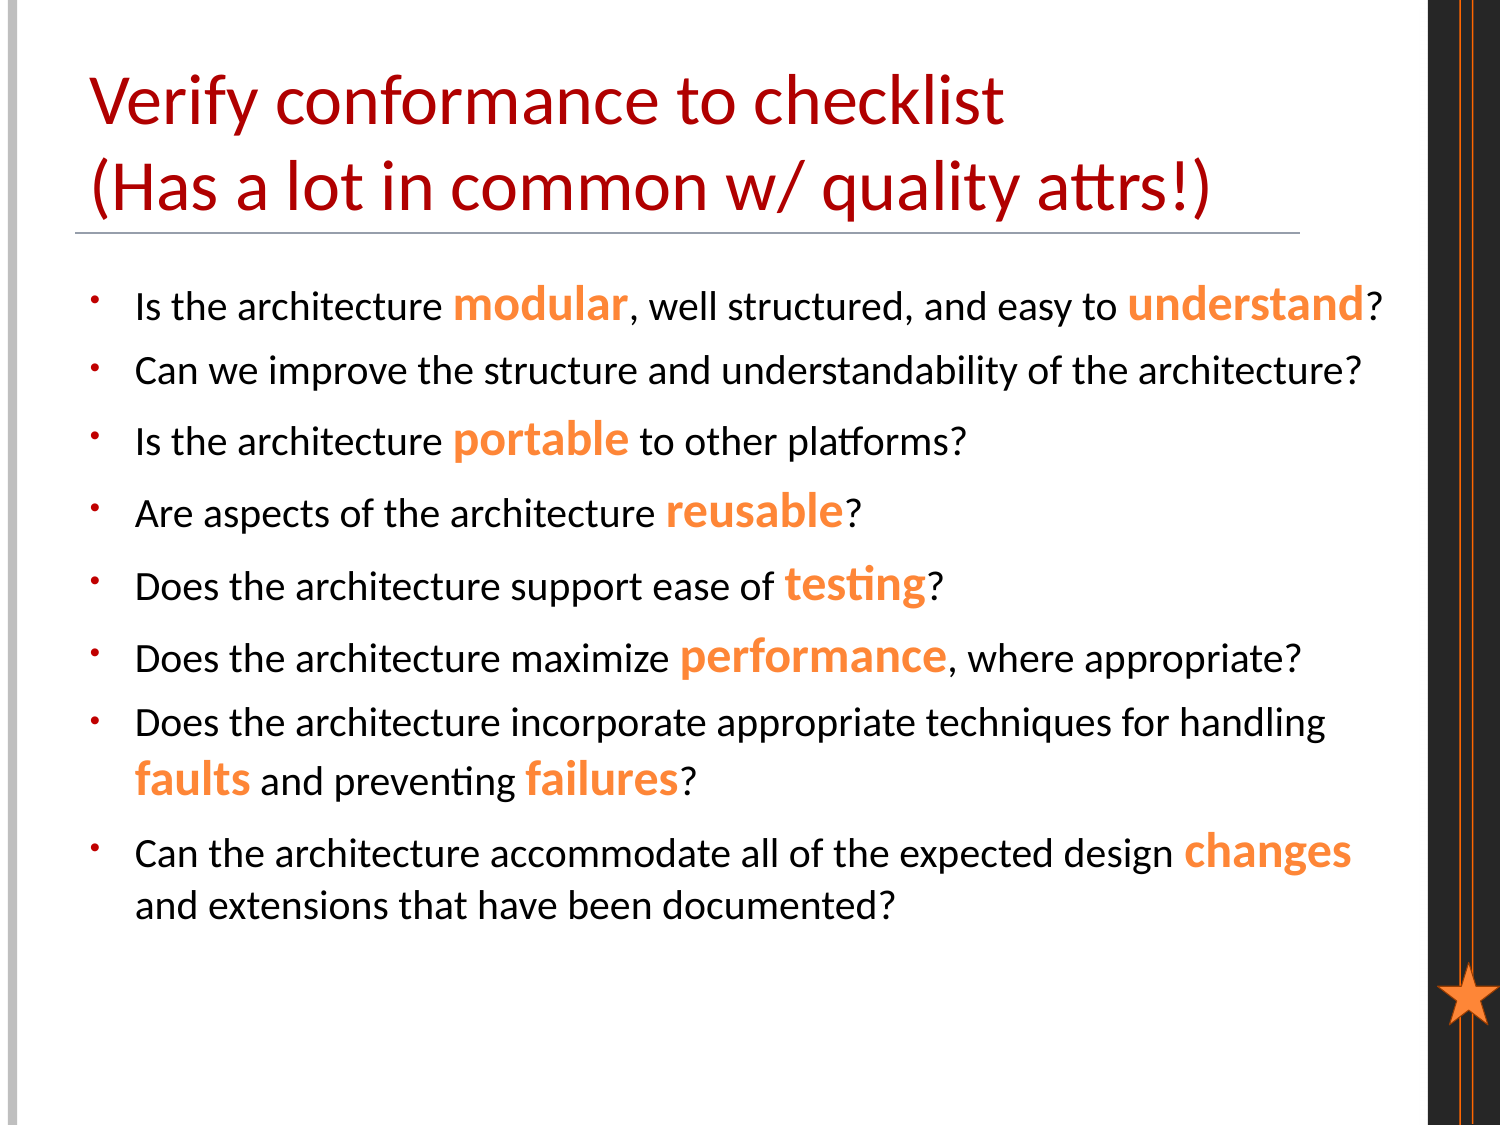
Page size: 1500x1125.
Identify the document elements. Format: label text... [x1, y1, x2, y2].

list Is the architecture modular, well structured, and easy to understand? Can we improve the structure and understandability of the architecture? Is the architecture portable to other platforms? Are aspects of the architecture reusable? Does the architecture support ease of testing? Does the architecture maximize performance, where appropriate? Does the architecture incorporate appropriate techniques for handling faults and preventing failures? Can the architecture accommodate all of the expected design changes and extensions that have been documented? [75, 262, 1425, 1088]
text_box [1435, 960, 1500, 1027]
title Verify conformance to checklist (Has a lot in common w/ quality attrs!) [75, 45, 1300, 233]
